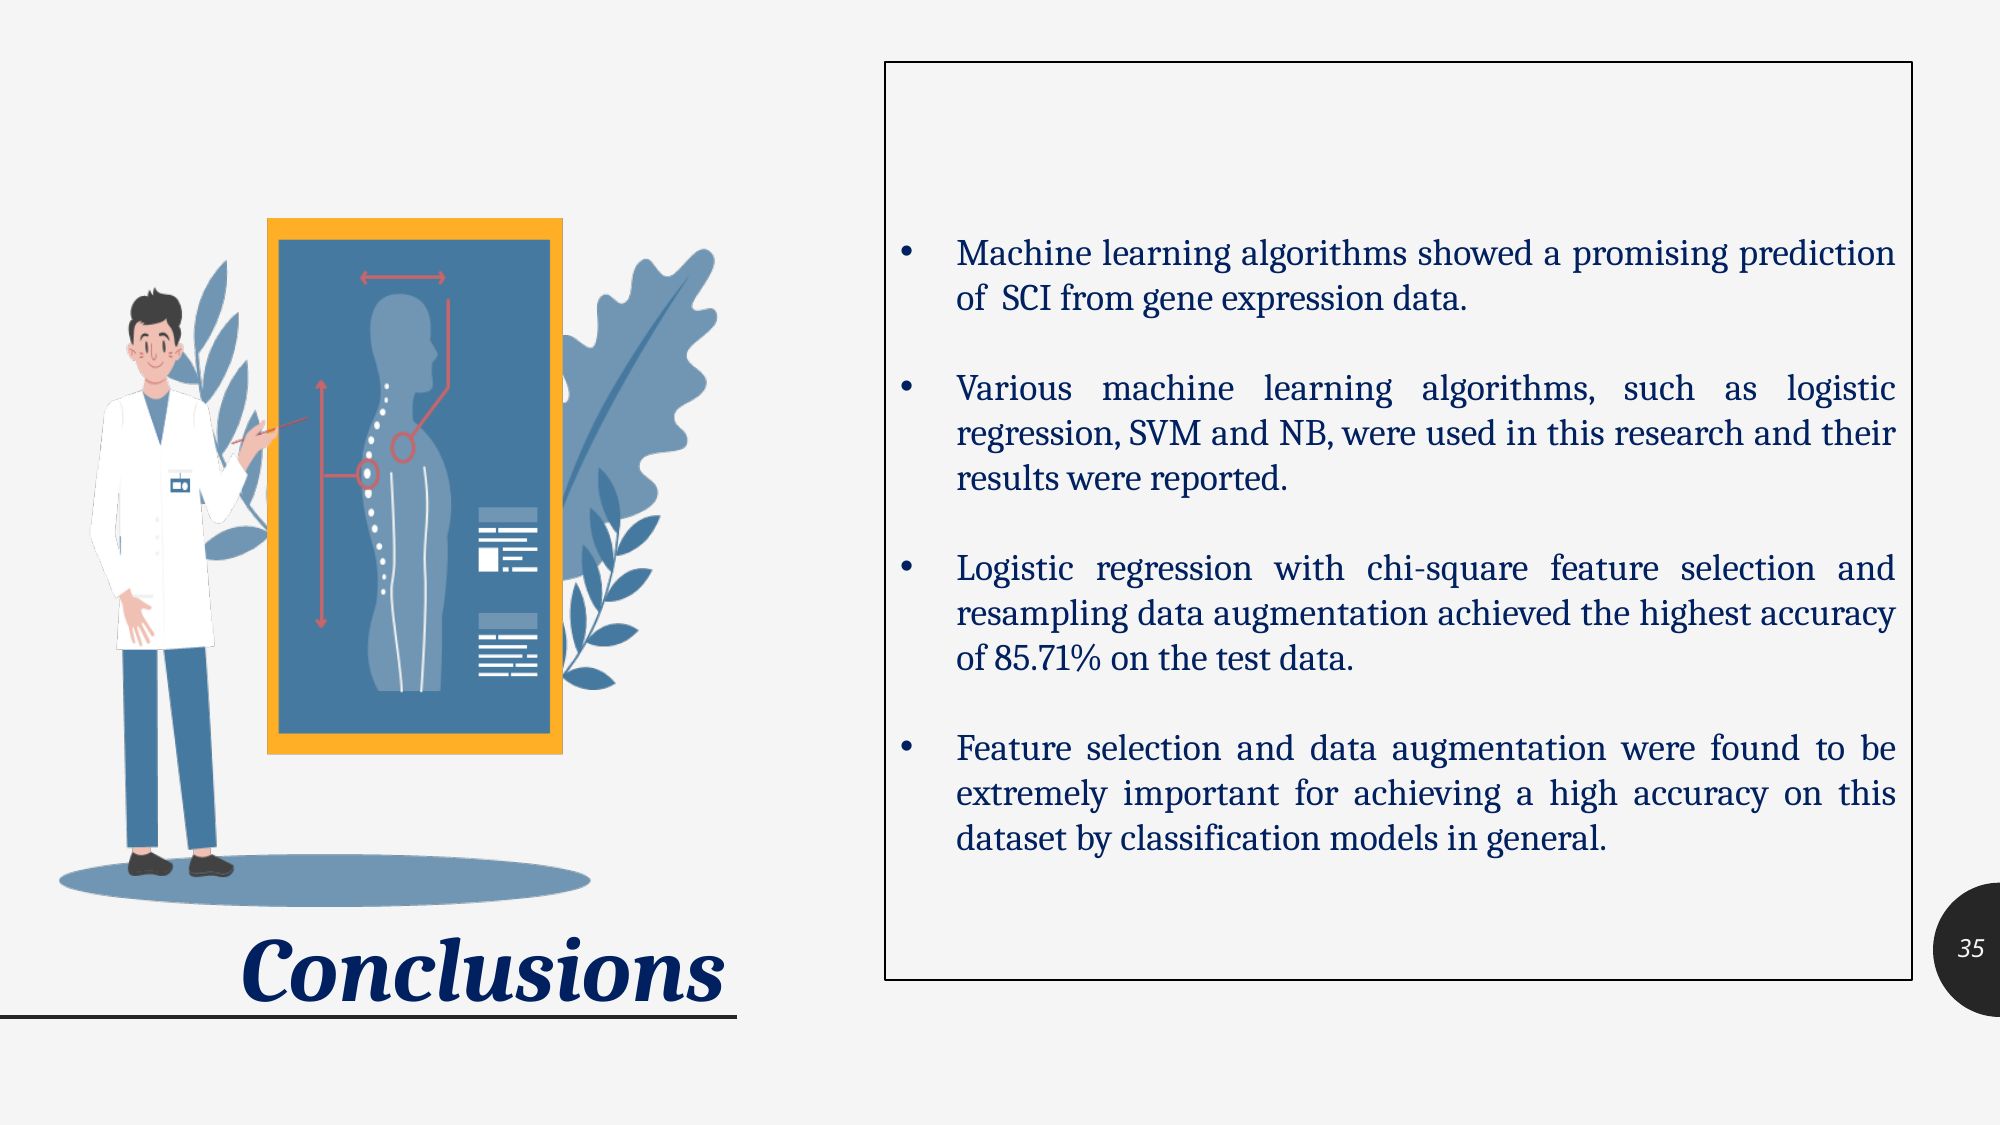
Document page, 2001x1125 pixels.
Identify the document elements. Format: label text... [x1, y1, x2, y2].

text_box Machine learning algorithms showed a promising prediction of SCI from gene expression data. Various machine learning algorithms, such as logistic regression, SVM and NB, were used in this research and their results were reported. Logistic regression with chi-square feature selection and resampling data augmentation achieved the highest accuracy of 85.71% on the test data. Feature selection and data augmentation were found to be extremely important for achieving a high accuracy on this dataset by classification models in general. [885, 61, 1913, 980]
title Conclusions [127, 595, 839, 1125]
slide_number ‹#› [1933, 919, 2000, 980]
picture [59, 218, 718, 907]
